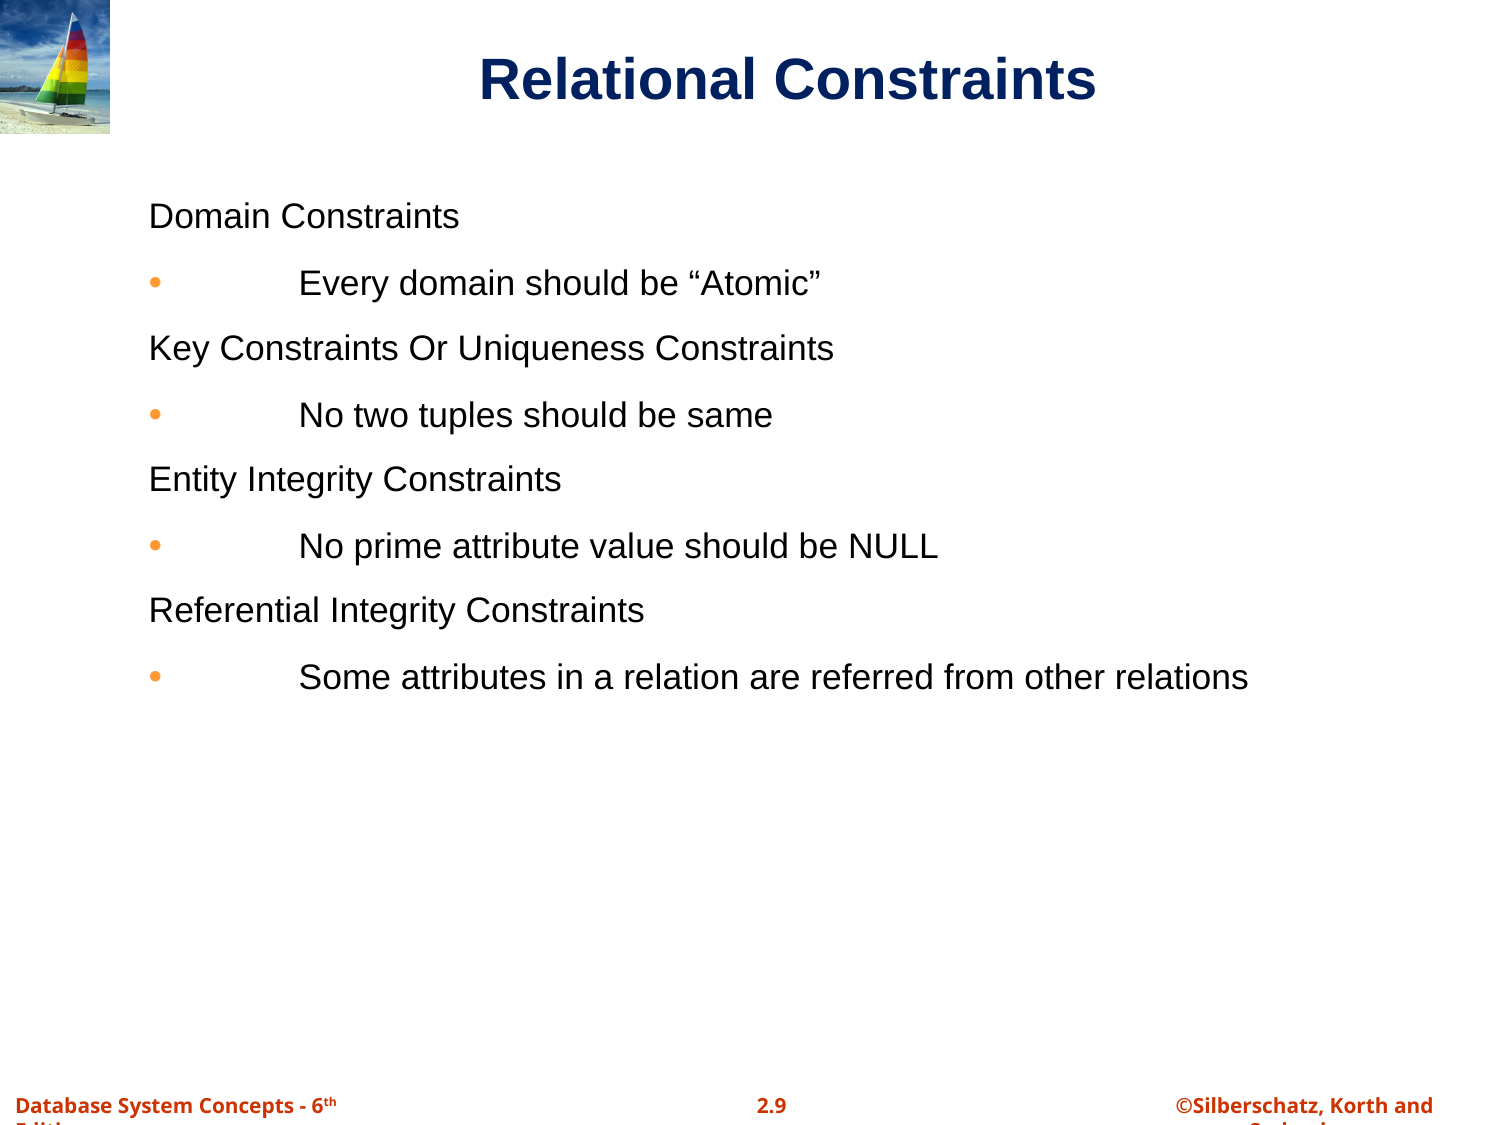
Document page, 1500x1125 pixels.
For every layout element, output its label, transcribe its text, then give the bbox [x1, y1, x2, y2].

title Relational Constraints [126, 19, 1451, 120]
picture [0, 0, 110, 134]
list Domain Constraints • Every domain should be “Atomic” Key Constraints Or Uniqueness Constraints • No two tuples should be same Entity Integrity Constraints • No prime attribute value should be NULL Referential Integrity Constraints • Some attributes in a relation are referred from other relations [133, 179, 1391, 984]
